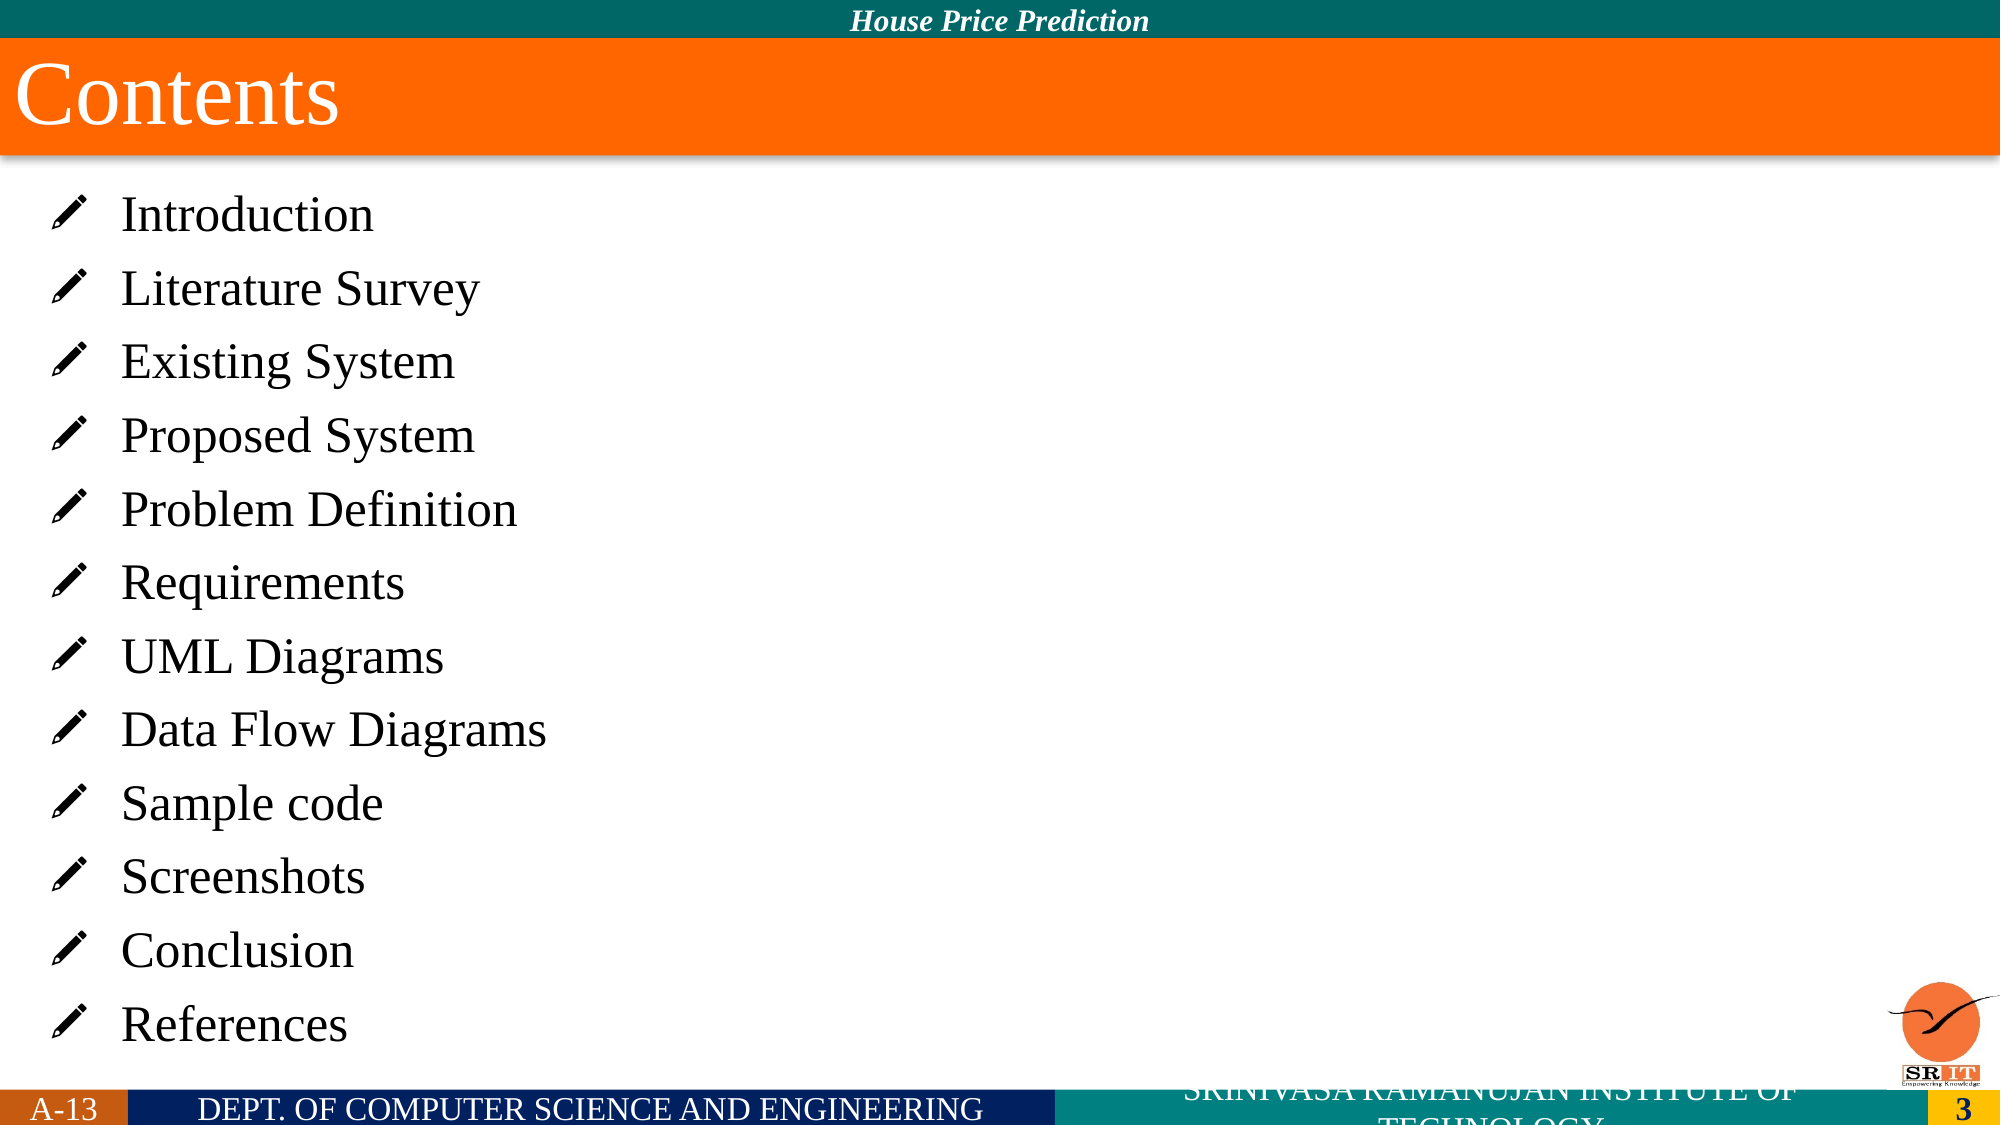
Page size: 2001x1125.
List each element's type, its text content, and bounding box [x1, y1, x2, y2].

picture [48, 191, 90, 233]
picture [48, 1000, 90, 1042]
picture [48, 853, 90, 895]
picture [48, 633, 90, 674]
picture [48, 780, 90, 822]
picture [48, 706, 90, 748]
picture [48, 412, 90, 454]
picture [48, 338, 90, 380]
picture [48, 927, 90, 969]
list Introduction Literature Survey Existing System Proposed System Problem Definition Requirements UML Diagrams Data Flow Diagrams Sample code Screenshots Conclusion References [33, 179, 1967, 1065]
picture [48, 559, 90, 601]
picture [48, 485, 90, 527]
picture [1887, 977, 2000, 1090]
title Contents [0, 38, 2000, 156]
picture [48, 265, 90, 307]
